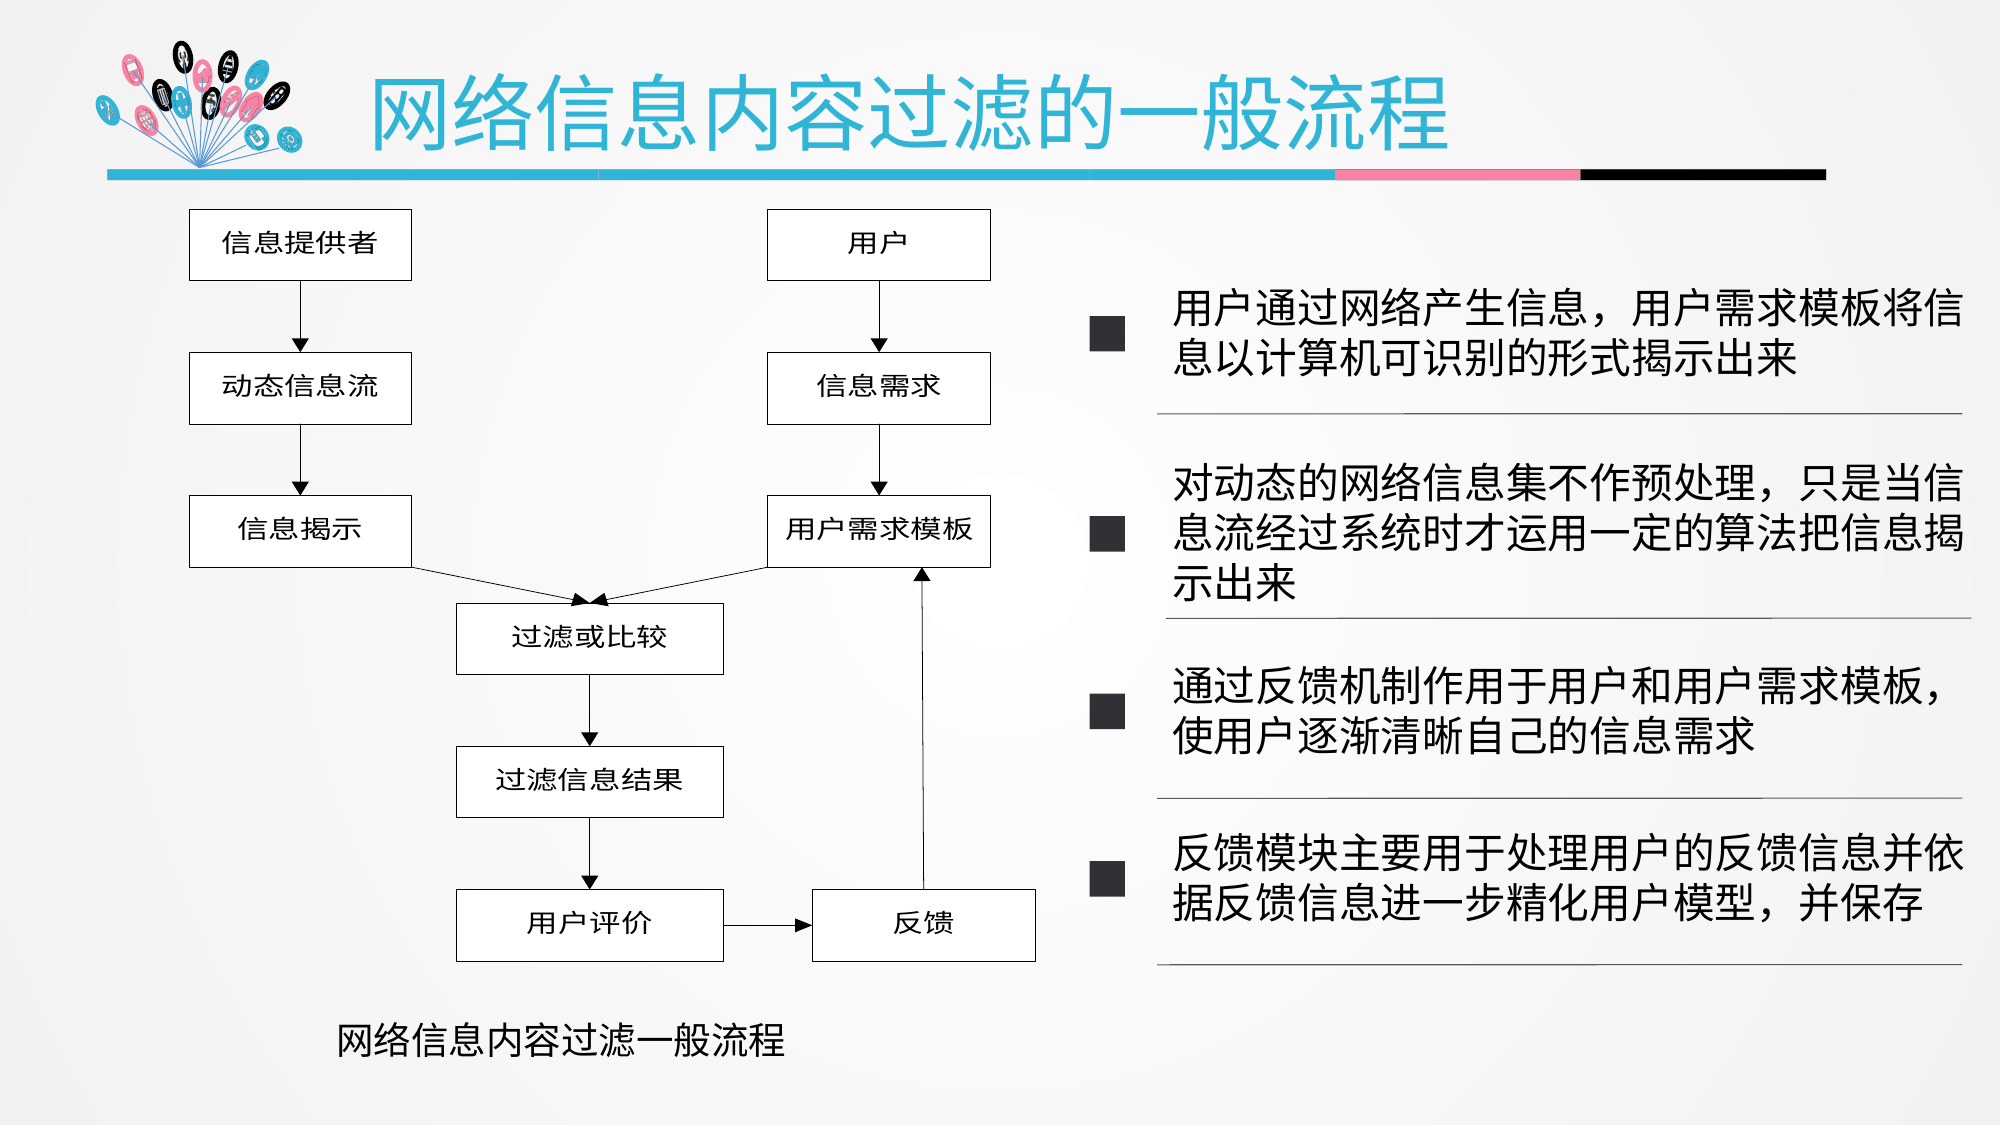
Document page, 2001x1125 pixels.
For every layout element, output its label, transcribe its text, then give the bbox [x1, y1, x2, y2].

text_box [1088, 315, 1126, 353]
text_box [1088, 515, 1126, 553]
text_box 通过反馈机制作用于用户和用户需求模板，使用户逐渐清晰自己的信息需求 [1157, 652, 1981, 767]
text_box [99, 42, 300, 168]
text_box 网络信息内容过滤的一般流程 [353, 54, 1466, 169]
text_box [1088, 693, 1126, 730]
text_box 反馈模块主要用于处理用户的反馈信息并依据反馈信息进一步精化用户模型，并保存 [1157, 819, 1981, 935]
text_box 网络信息内容过滤一般流程 [321, 1009, 903, 1070]
text_box [1088, 860, 1126, 898]
text_box 用户通过网络产生信息，用户需求模板将信息以计算机可识别的形式揭示出来 [1157, 274, 1981, 390]
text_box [184, 205, 1040, 965]
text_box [107, 169, 1827, 181]
text_box 对动态的网络信息集不作预处理，只是当信息流经过系统时才运用一定的算法把信息揭示出来 [1157, 449, 1981, 615]
